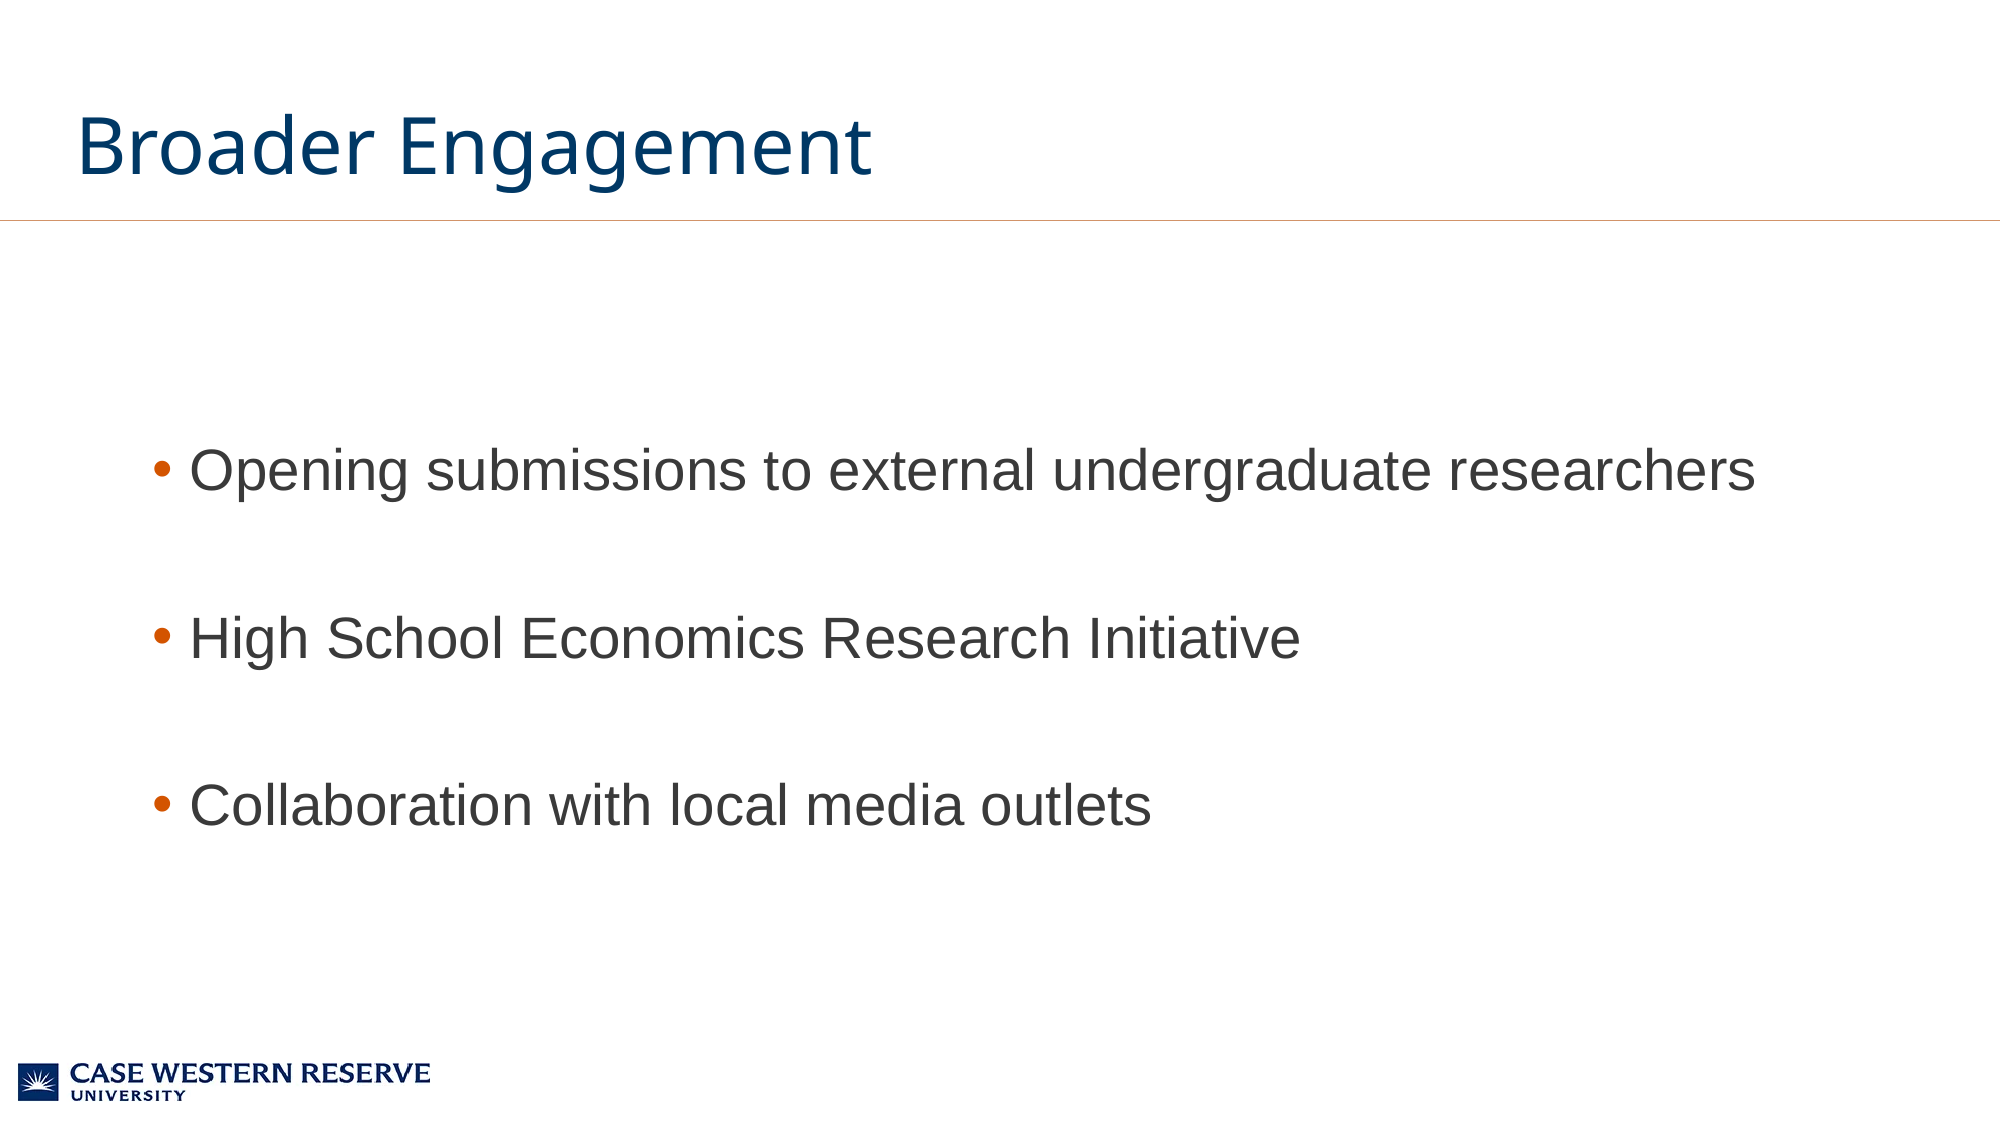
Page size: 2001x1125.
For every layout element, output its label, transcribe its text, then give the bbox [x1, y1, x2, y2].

picture [14, 1052, 441, 1113]
list Opening submissions to external undergraduate researchers High School Economics Research Initiative Collaboration with local media outlets [137, 432, 1863, 868]
title Broader Engagement [0, 77, 2000, 221]
